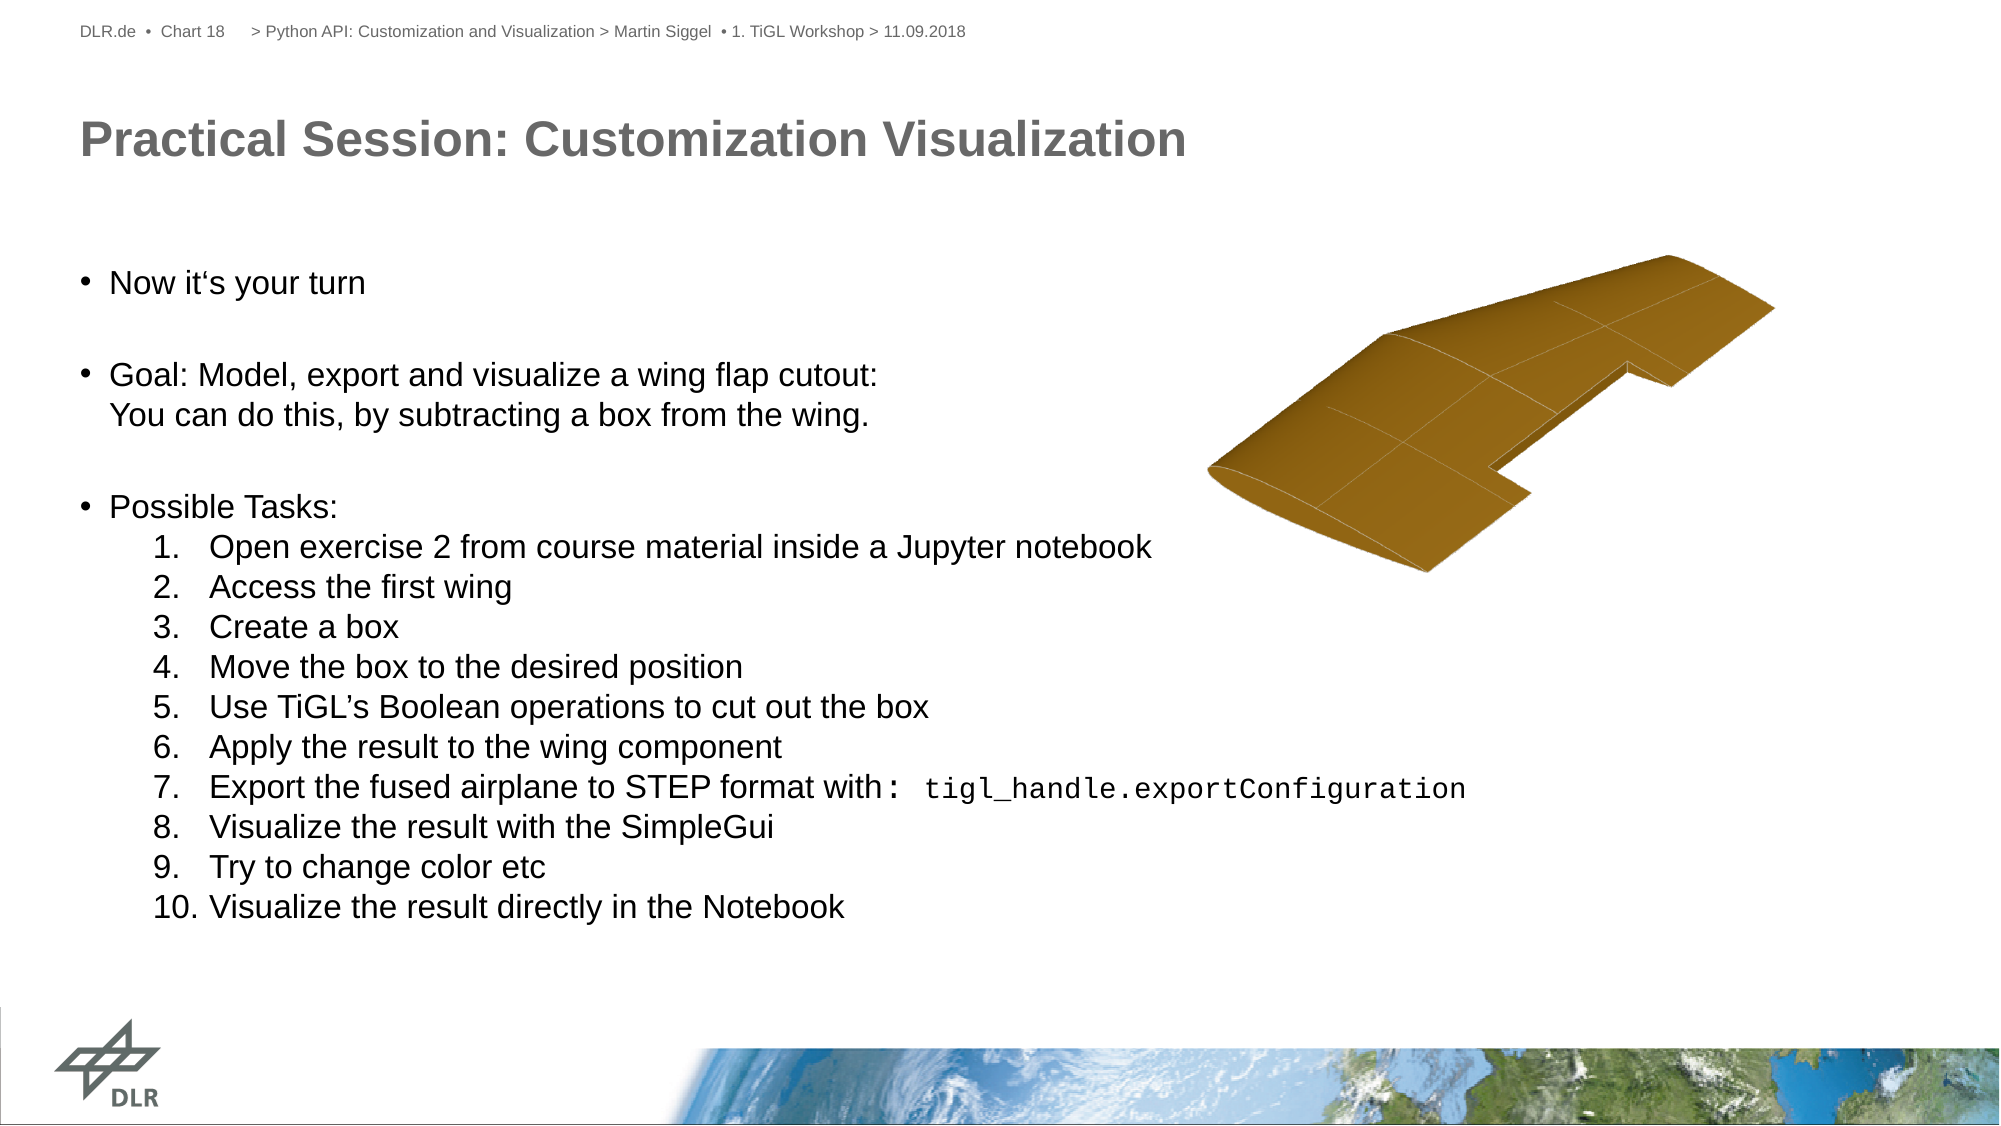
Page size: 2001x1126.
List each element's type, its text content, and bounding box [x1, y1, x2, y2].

list Now it‘s your turn Goal: Model, export and visualize a wing flap cutout: You can do this, by subtracting a box from the wing. Possible Tasks: Open exercise 2 from course material inside a Jupyter notebook Access the first wing Create a box Move the box to the desired position Use TiGL’s Boolean operations to cut out the box Apply the result to the wing component Export the fused airplane to STEP format with: tigl_handle.exportConfiguration Visualize the result with the SimpleGui Try to change color etc Visualize the result directly in the Notebook [79, 261, 1921, 973]
footer > Python API: Customization and Visualization > Martin Siggel • 1. TiGL Workshop > 11.09.2018 [251, 20, 1921, 45]
title Practical Session: Customization Visualization [79, 106, 1921, 228]
picture [1200, 243, 1791, 581]
picture [0, 1007, 2000, 1125]
slide_number DLR.de • Chart 18 [79, 20, 251, 45]
